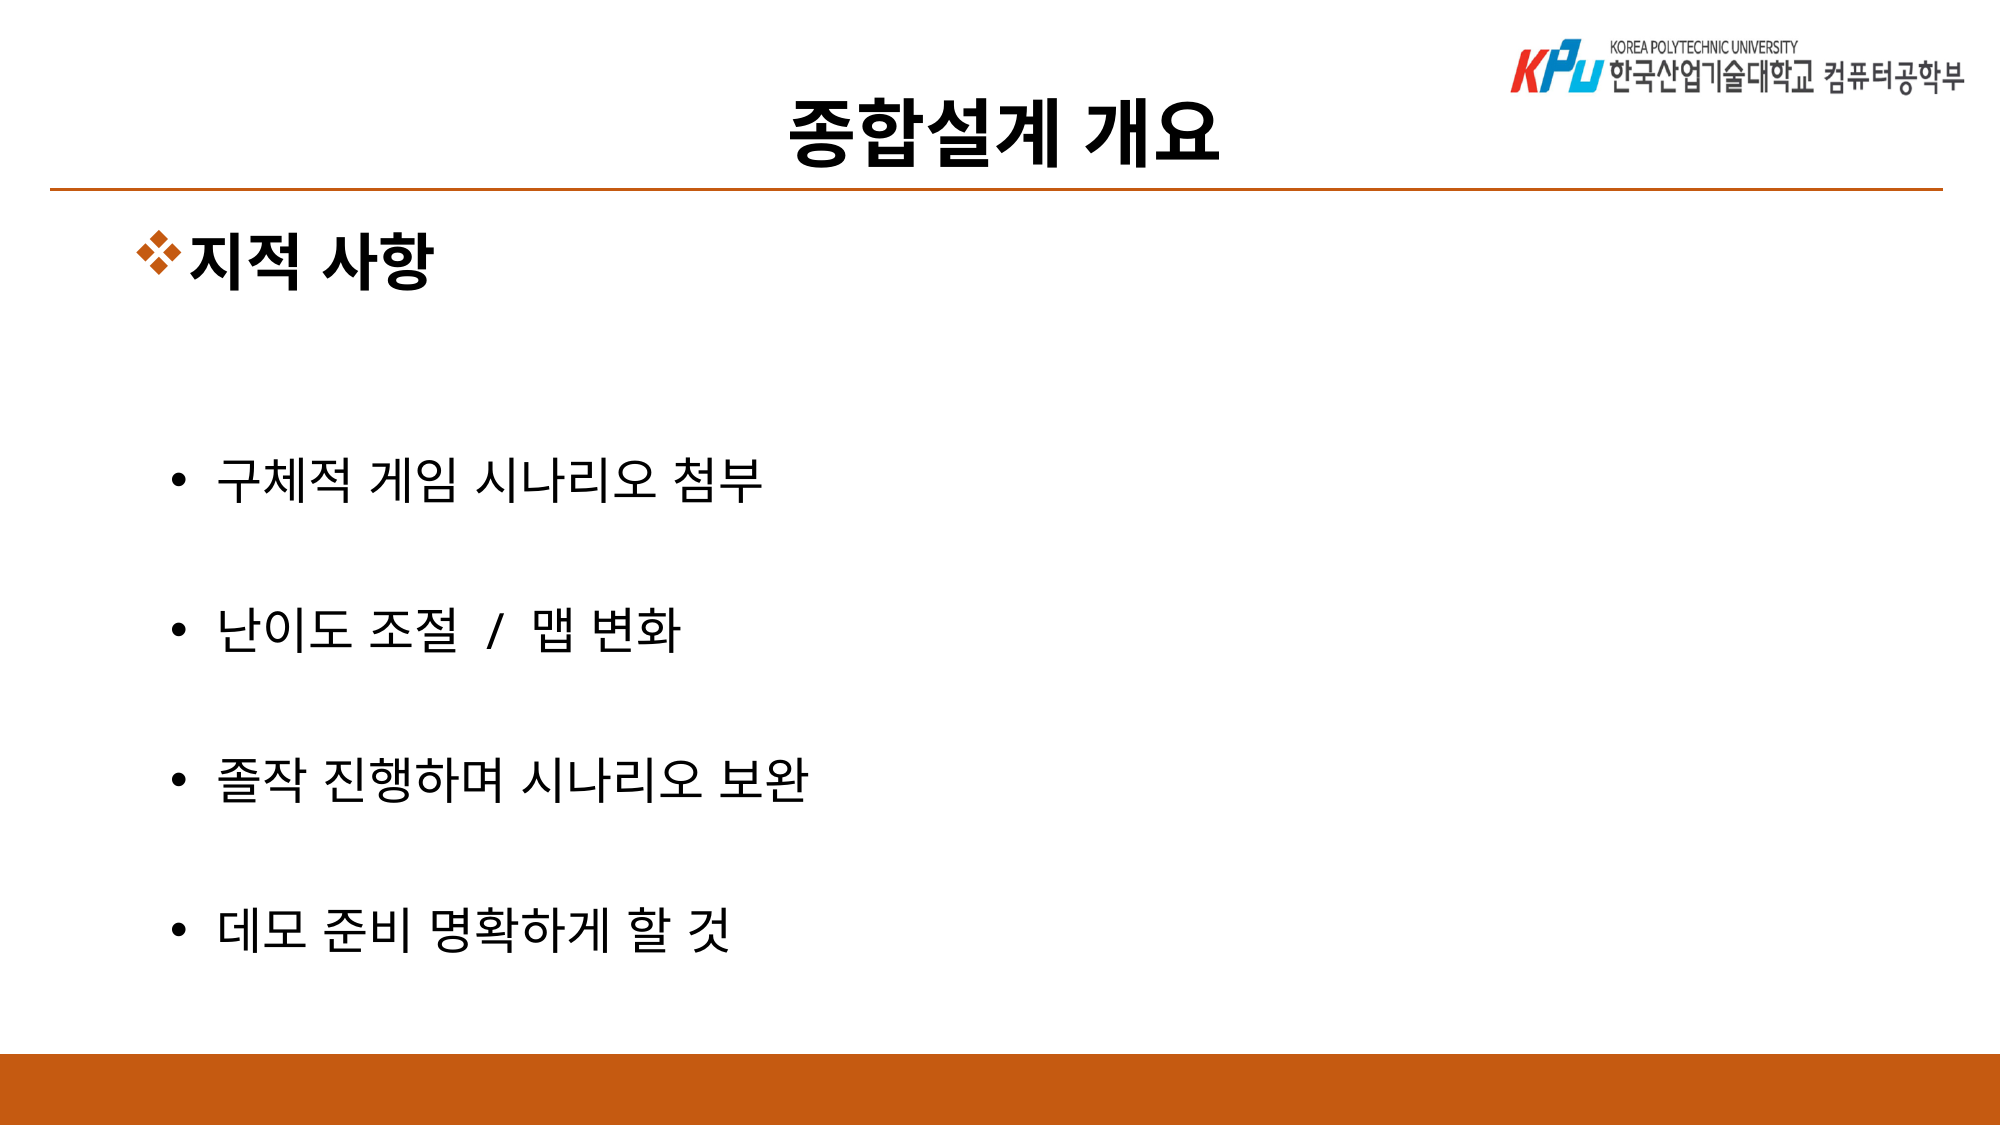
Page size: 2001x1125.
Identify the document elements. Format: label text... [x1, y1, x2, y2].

picture [1508, 33, 1969, 97]
text_box [0, 1053, 2000, 1125]
text_box 지적 사항 [116, 215, 452, 306]
text_box 구체적 게임 시나리오 첨부 난이도 조절 / 맵 변화 졸작 진행하며 시나리오 보완 데모 준비 명확하게 할 것 [155, 351, 1870, 967]
text_box 종합설계 개요 [772, 78, 1259, 184]
